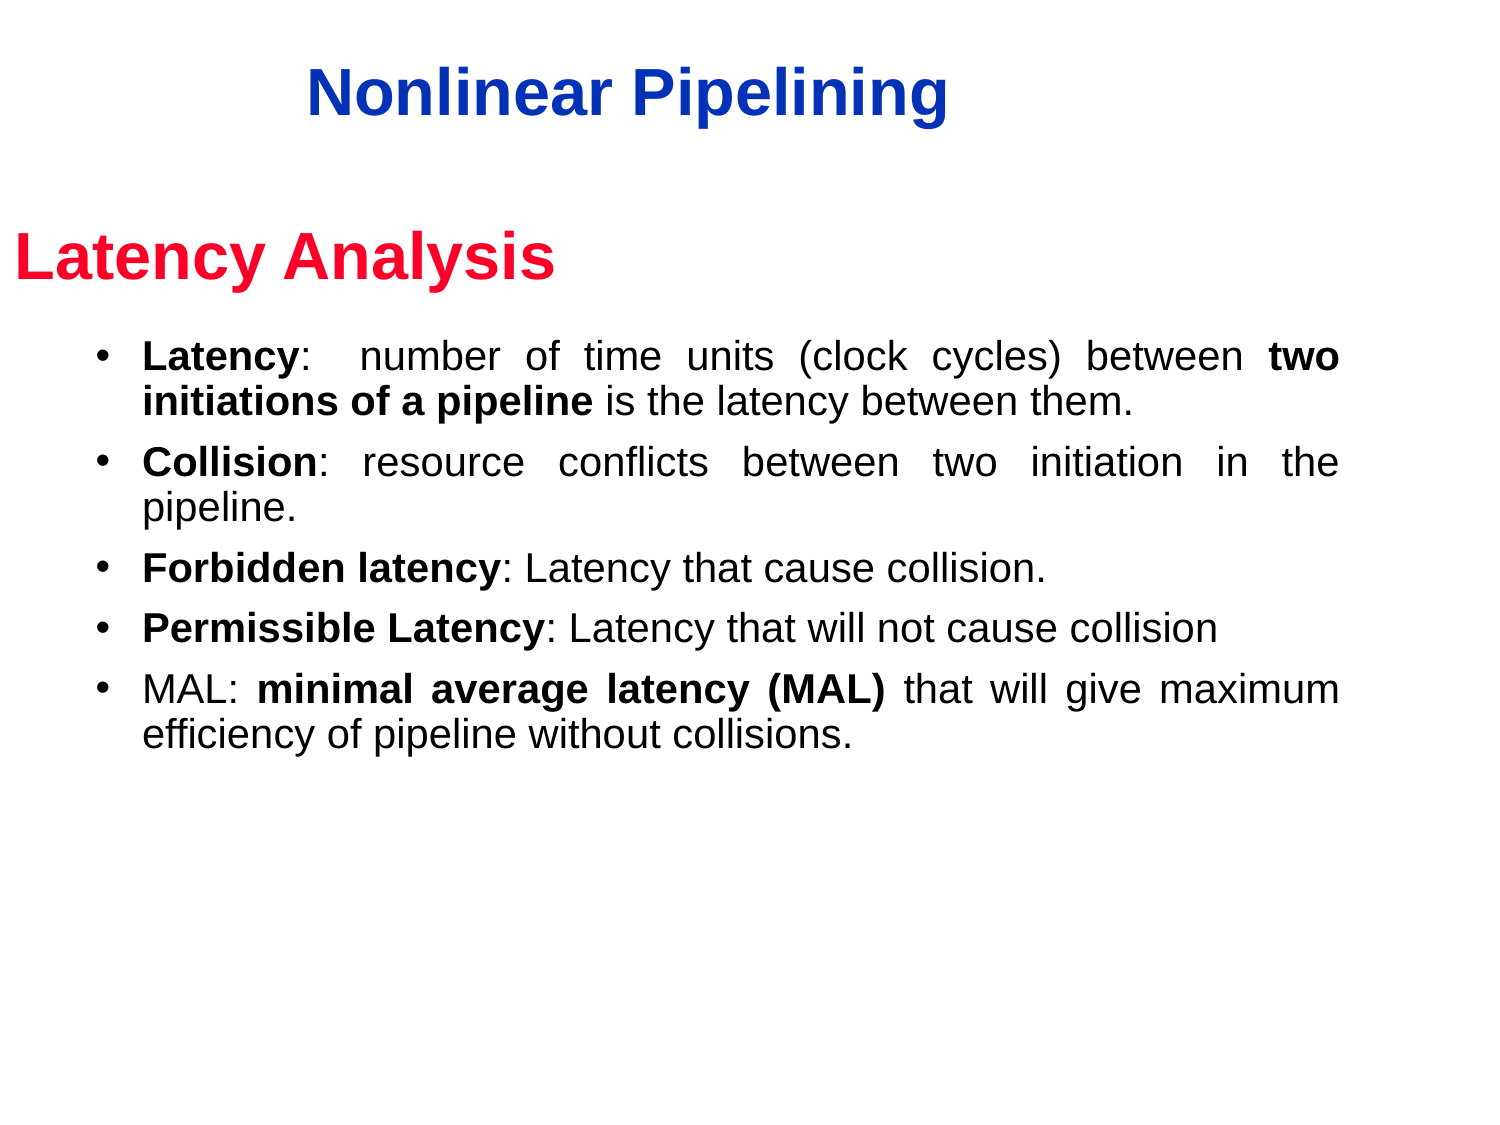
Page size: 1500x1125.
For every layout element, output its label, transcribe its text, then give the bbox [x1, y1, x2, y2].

text_box Latency Analysis [0, 204, 867, 301]
text_box Latency: number of time units (clock cycles) between two initiations of a pipeline is the latency between them. Collision: resource conflicts between two initiation in the pipeline. Forbidden latency: Latency that cause collision. Permissible Latency: Latency that will not cause collision MAL: minimal average latency (MAL) that will give maximum efficiency of pipeline without collisions. [80, 327, 1356, 1003]
text_box Nonlinear Pipelining [0, 0, 1275, 188]
